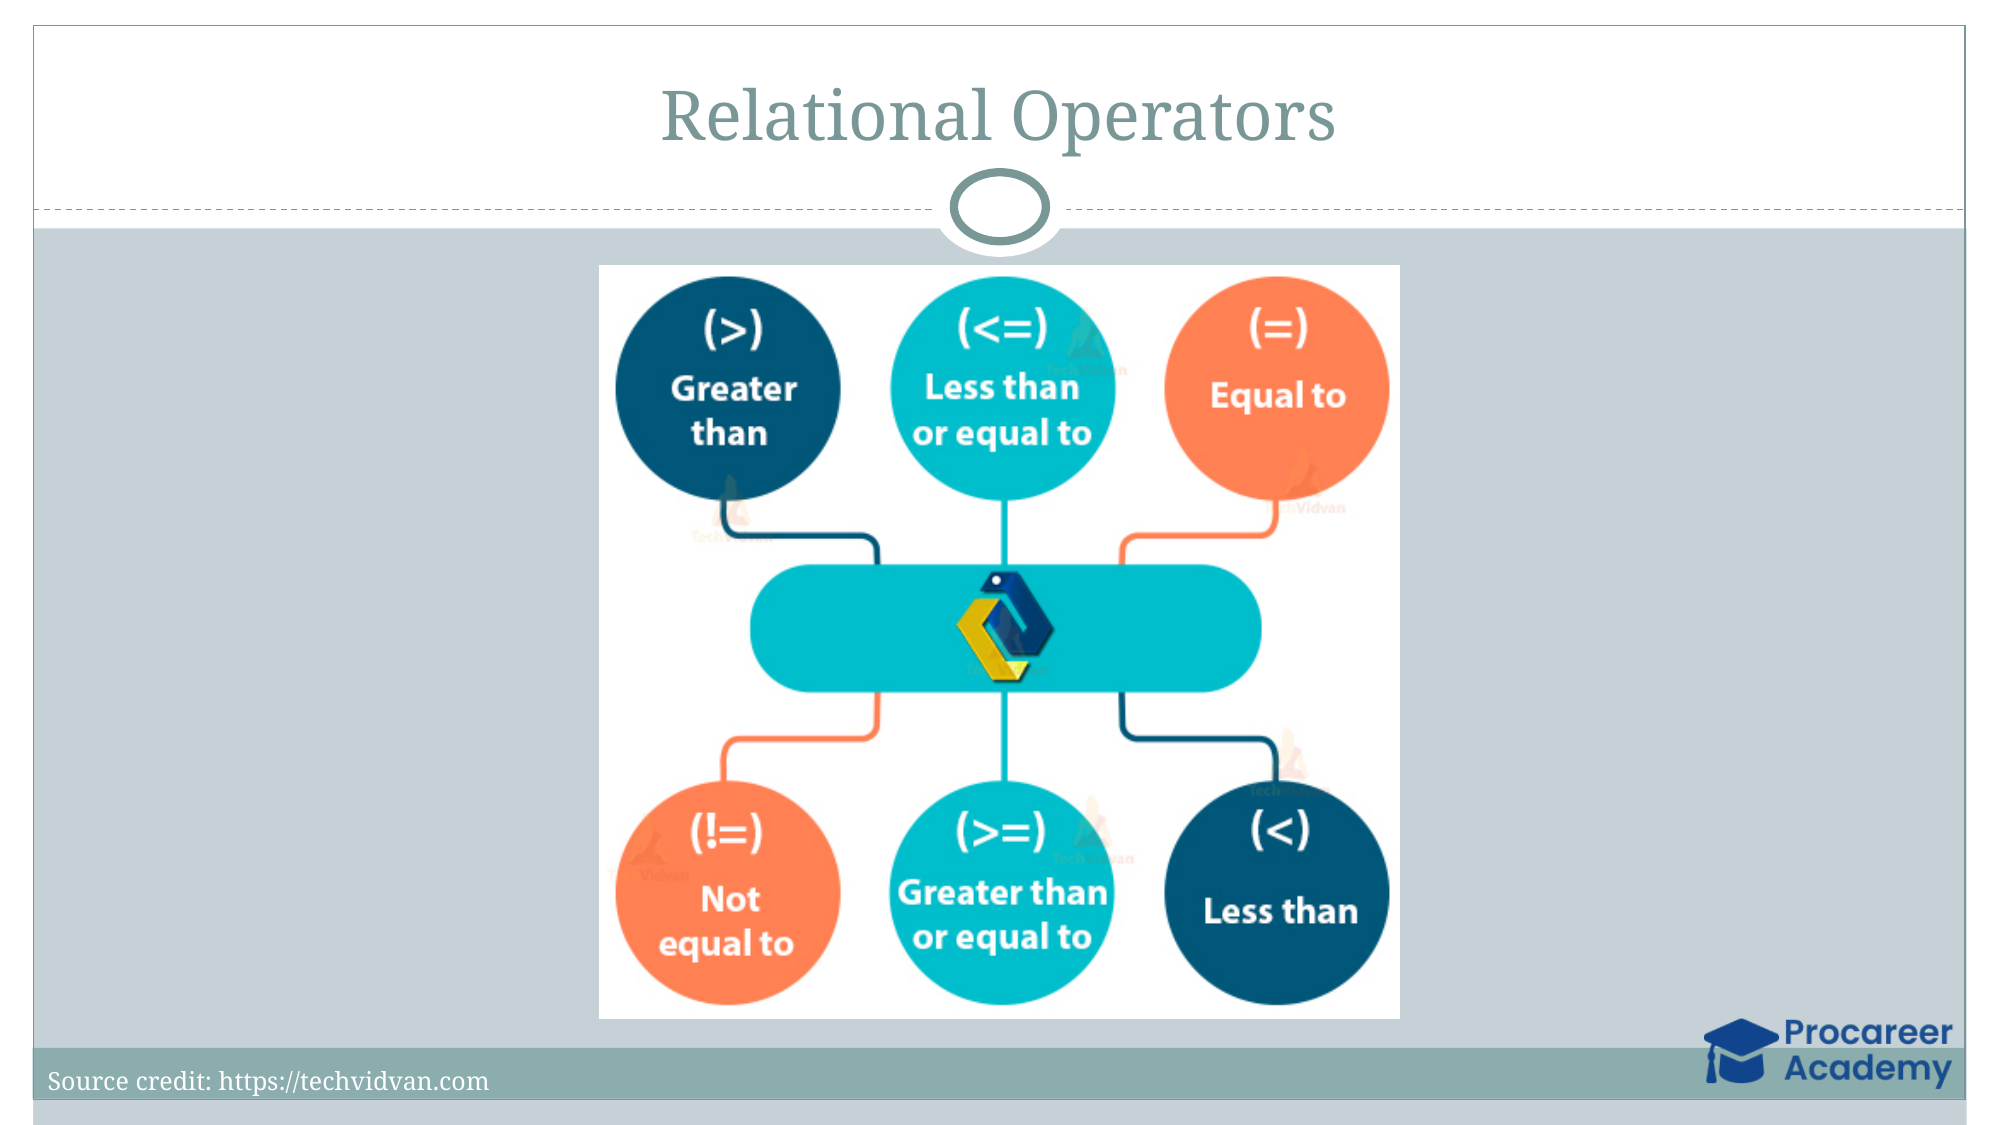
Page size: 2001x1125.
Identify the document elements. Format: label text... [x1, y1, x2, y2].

text_box Source credit: https://techvidvan.com [32, 1058, 758, 1119]
picture [599, 265, 1400, 1020]
title Relational Operators [66, 37, 1933, 162]
picture [1704, 1006, 1959, 1089]
